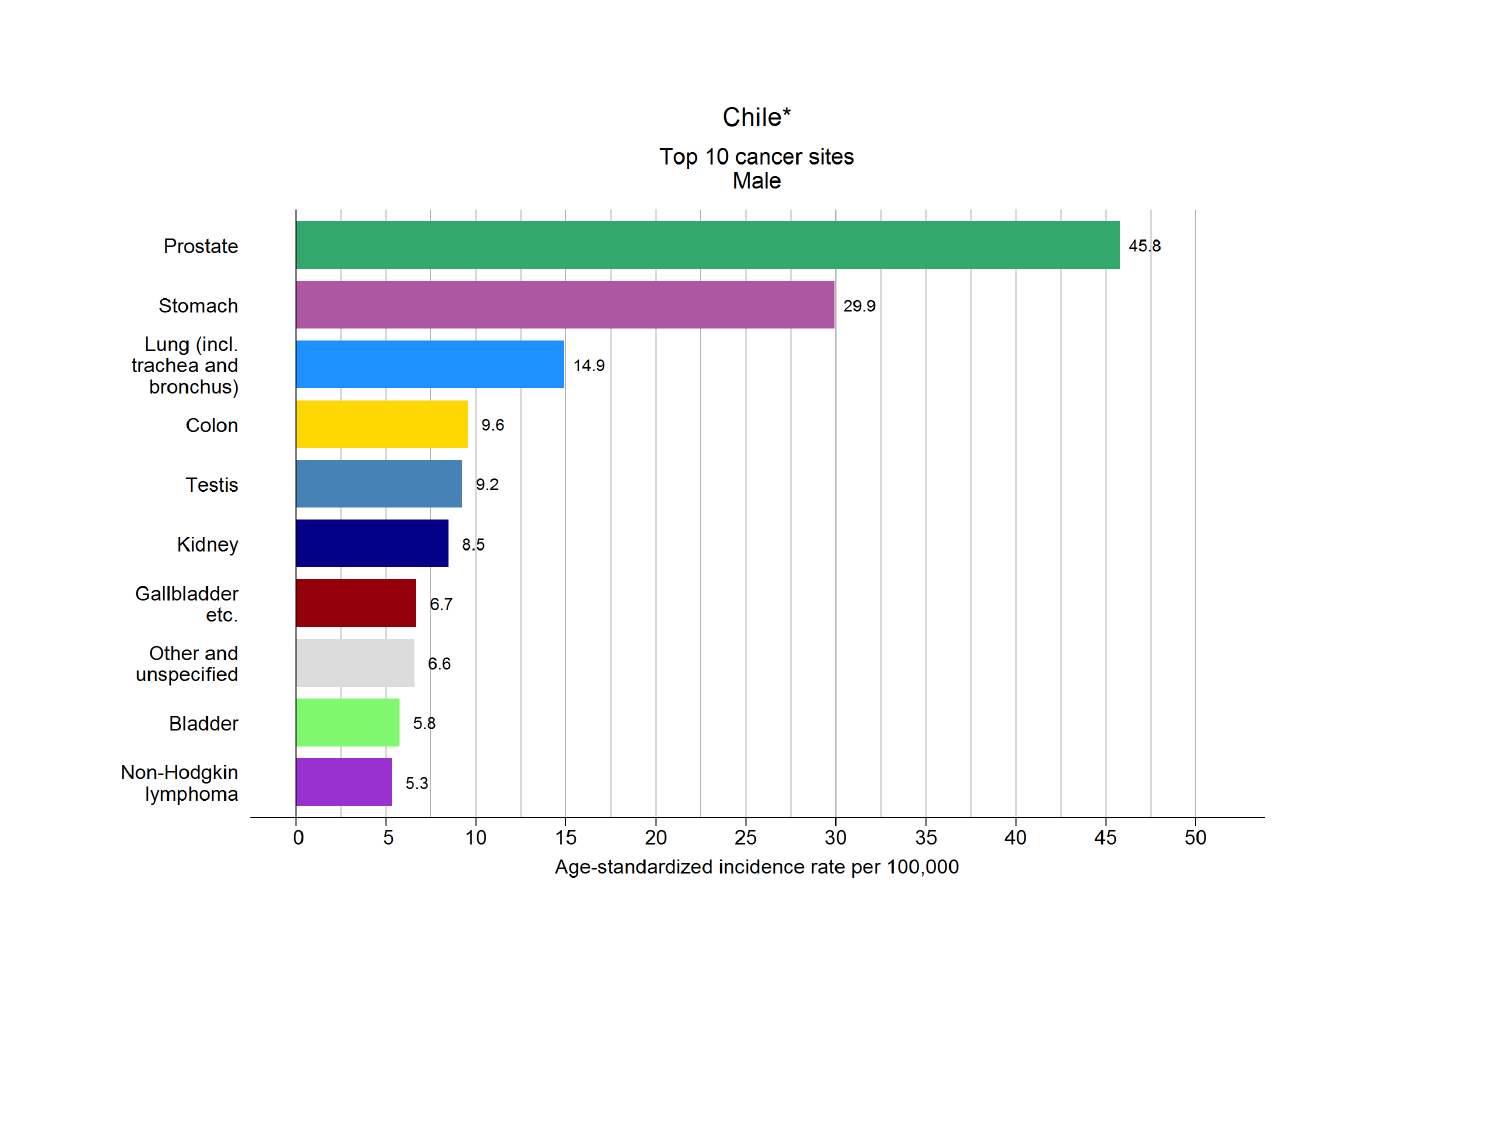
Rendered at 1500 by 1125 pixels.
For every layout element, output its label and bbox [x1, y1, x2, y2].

list [91, 67, 1293, 917]
